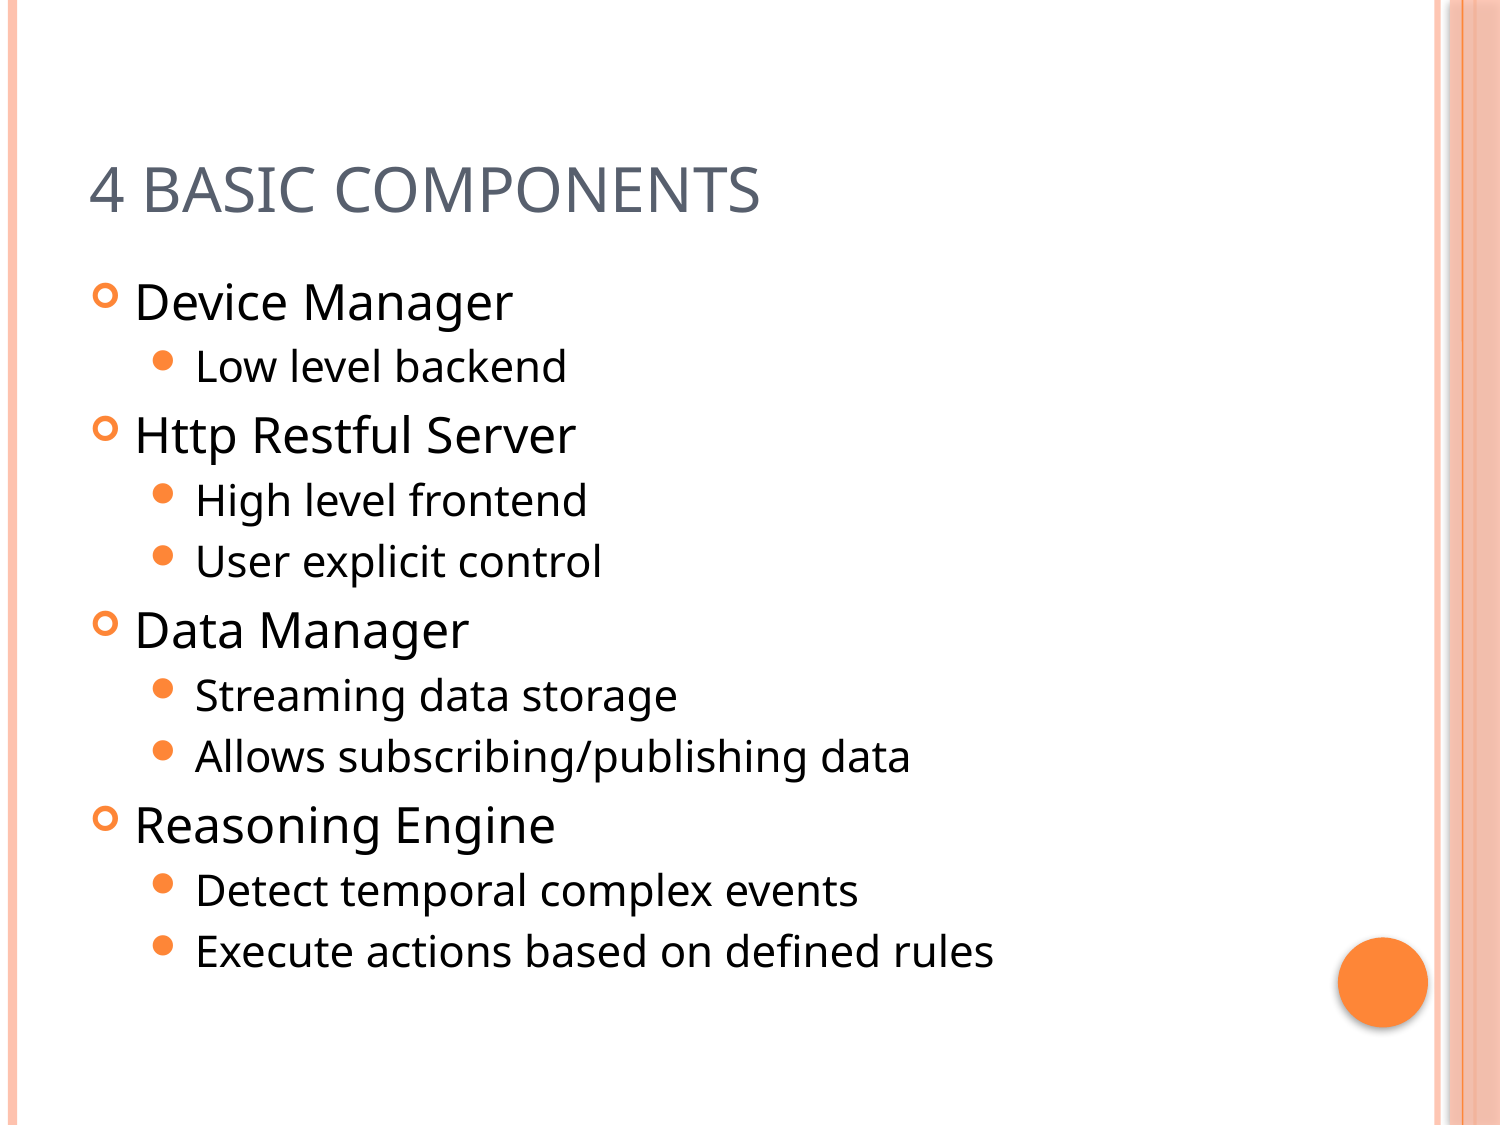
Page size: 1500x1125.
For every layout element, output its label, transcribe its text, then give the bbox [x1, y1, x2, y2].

title 4 Basic Components [75, 45, 1300, 233]
list Device Manager Low level backend Http Restful Server High level frontend User explicit control Data Manager Streaming data storage Allows subscribing/publishing data Reasoning Engine Detect temporal complex events Execute actions based on defined rules [75, 262, 1300, 1062]
